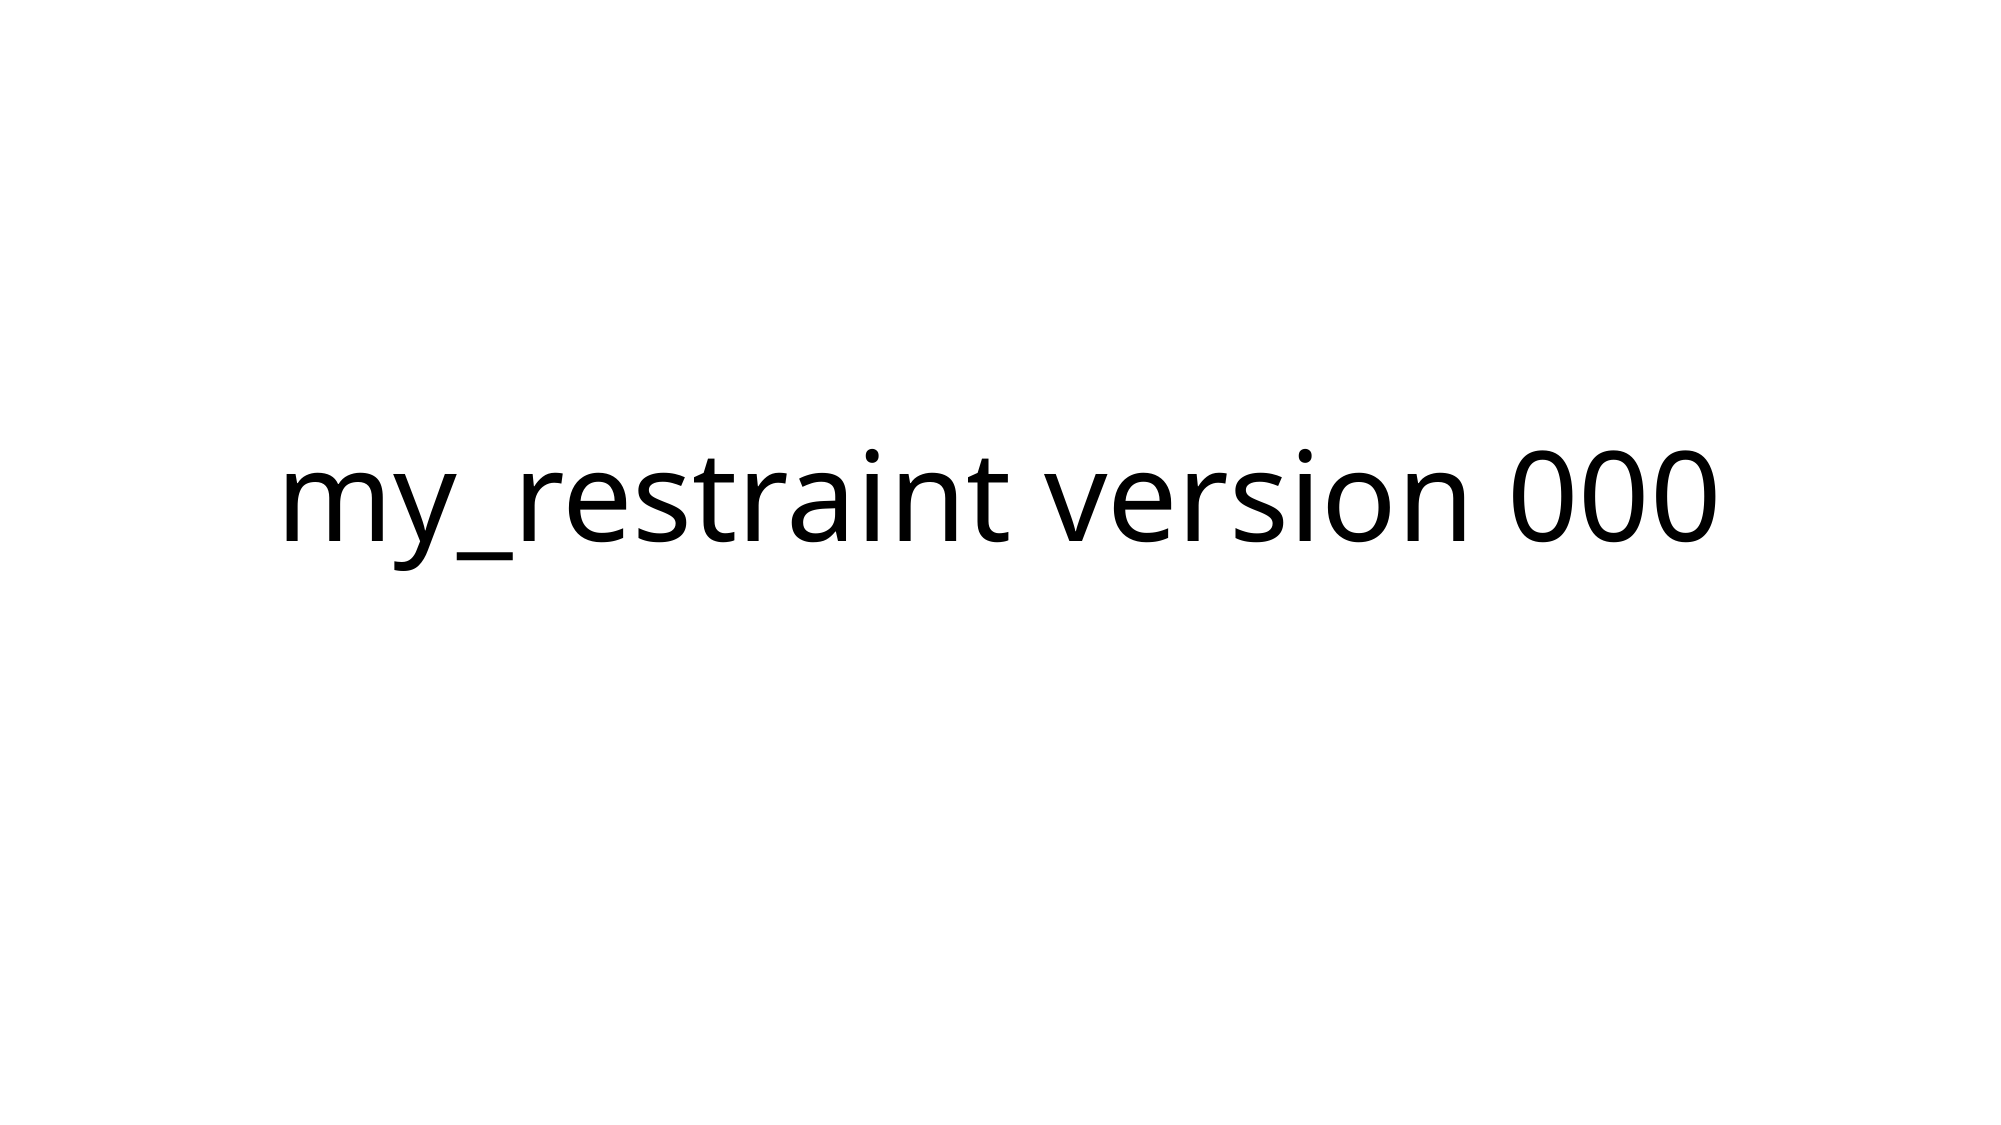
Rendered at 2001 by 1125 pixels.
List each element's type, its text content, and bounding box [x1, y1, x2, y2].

title my_restraint version 000 [249, 184, 1750, 576]
